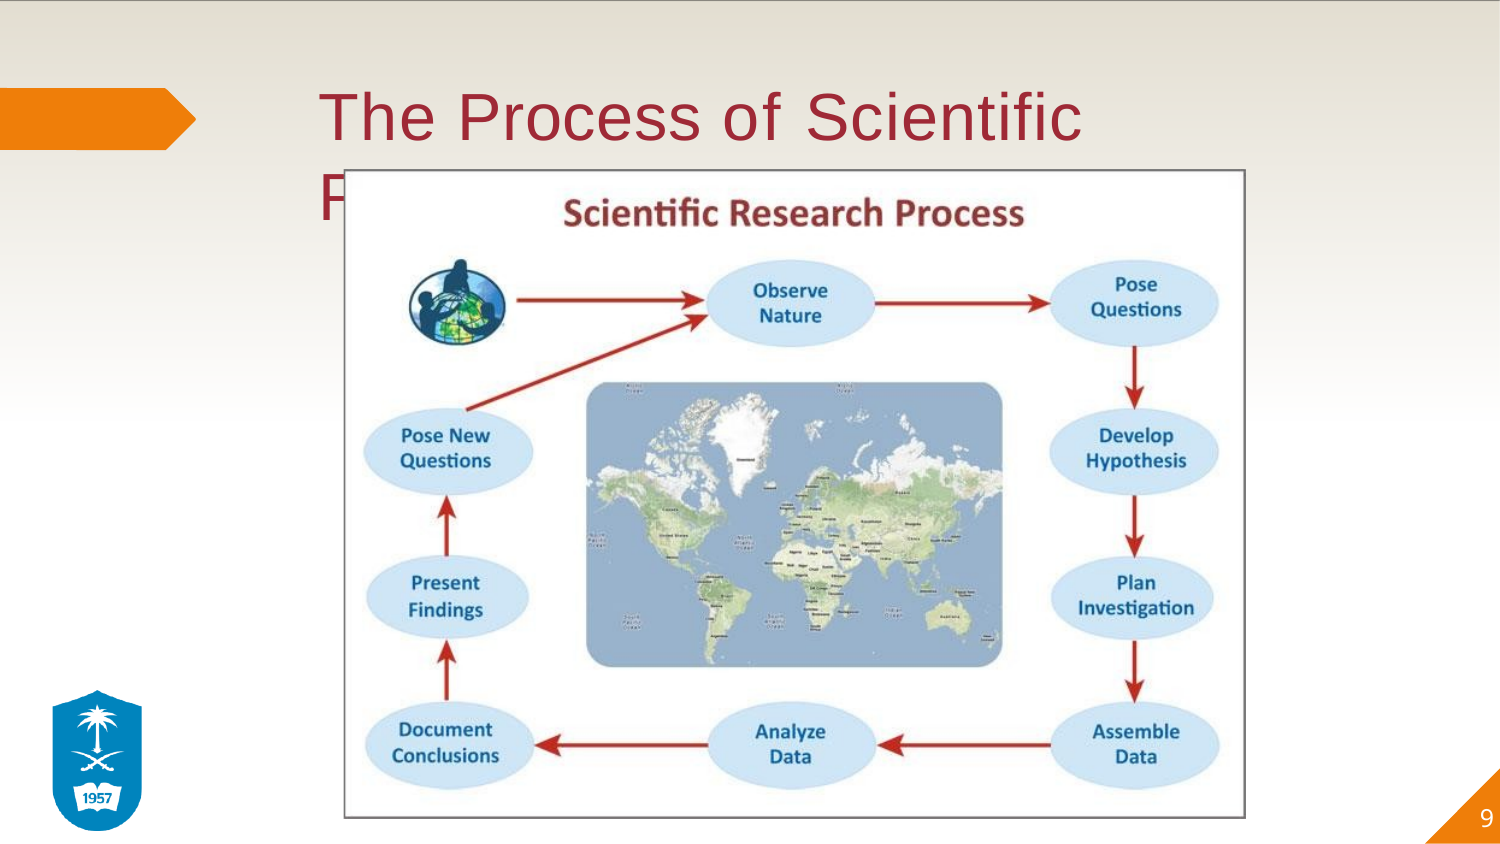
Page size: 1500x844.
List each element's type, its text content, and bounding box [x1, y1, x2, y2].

picture [0, 0, 1500, 844]
text_box 9 [1474, 800, 1497, 837]
title The Process of Scientific Research [316, 72, 1384, 235]
text_box [343, 169, 1246, 819]
